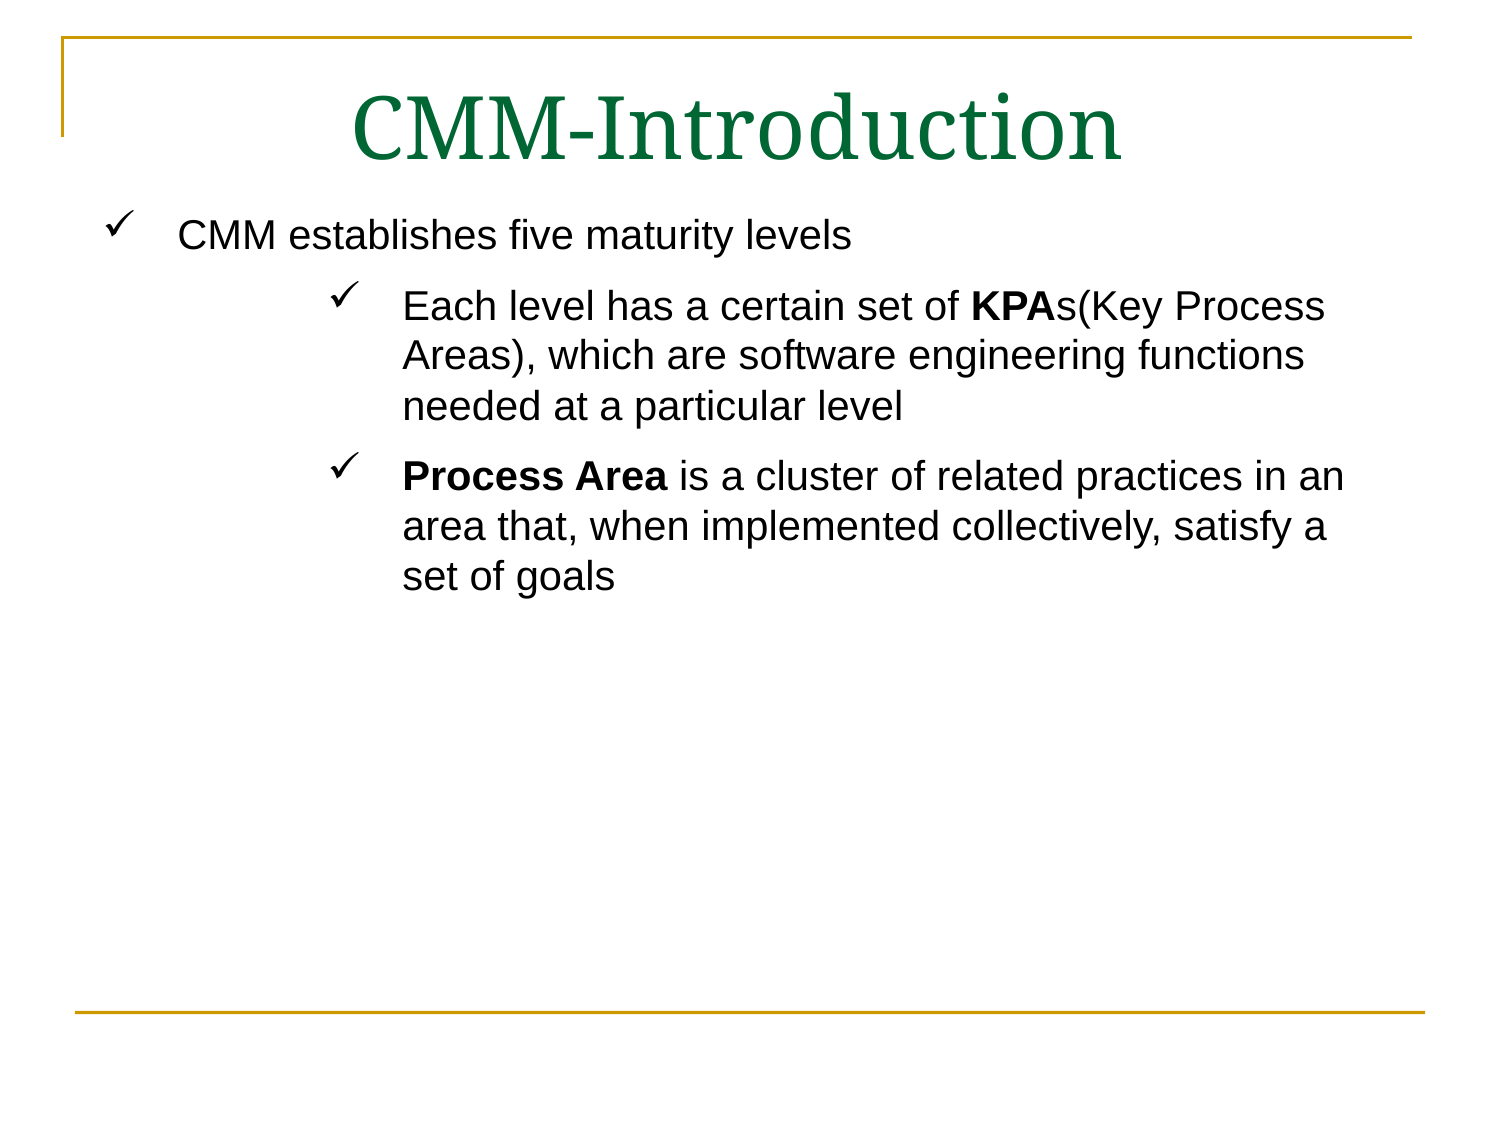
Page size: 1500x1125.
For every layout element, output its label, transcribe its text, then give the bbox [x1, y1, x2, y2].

text_box CMM establishes five maturity levels Each level has a certain set of KPAs(Key Process Areas), which are software engineering functions needed at a particular level Process Area is a cluster of related practices in an area that, when implemented collectively, satisfy a set of goals [87, 200, 1400, 607]
text_box CMM-Introduction [99, 65, 1375, 185]
